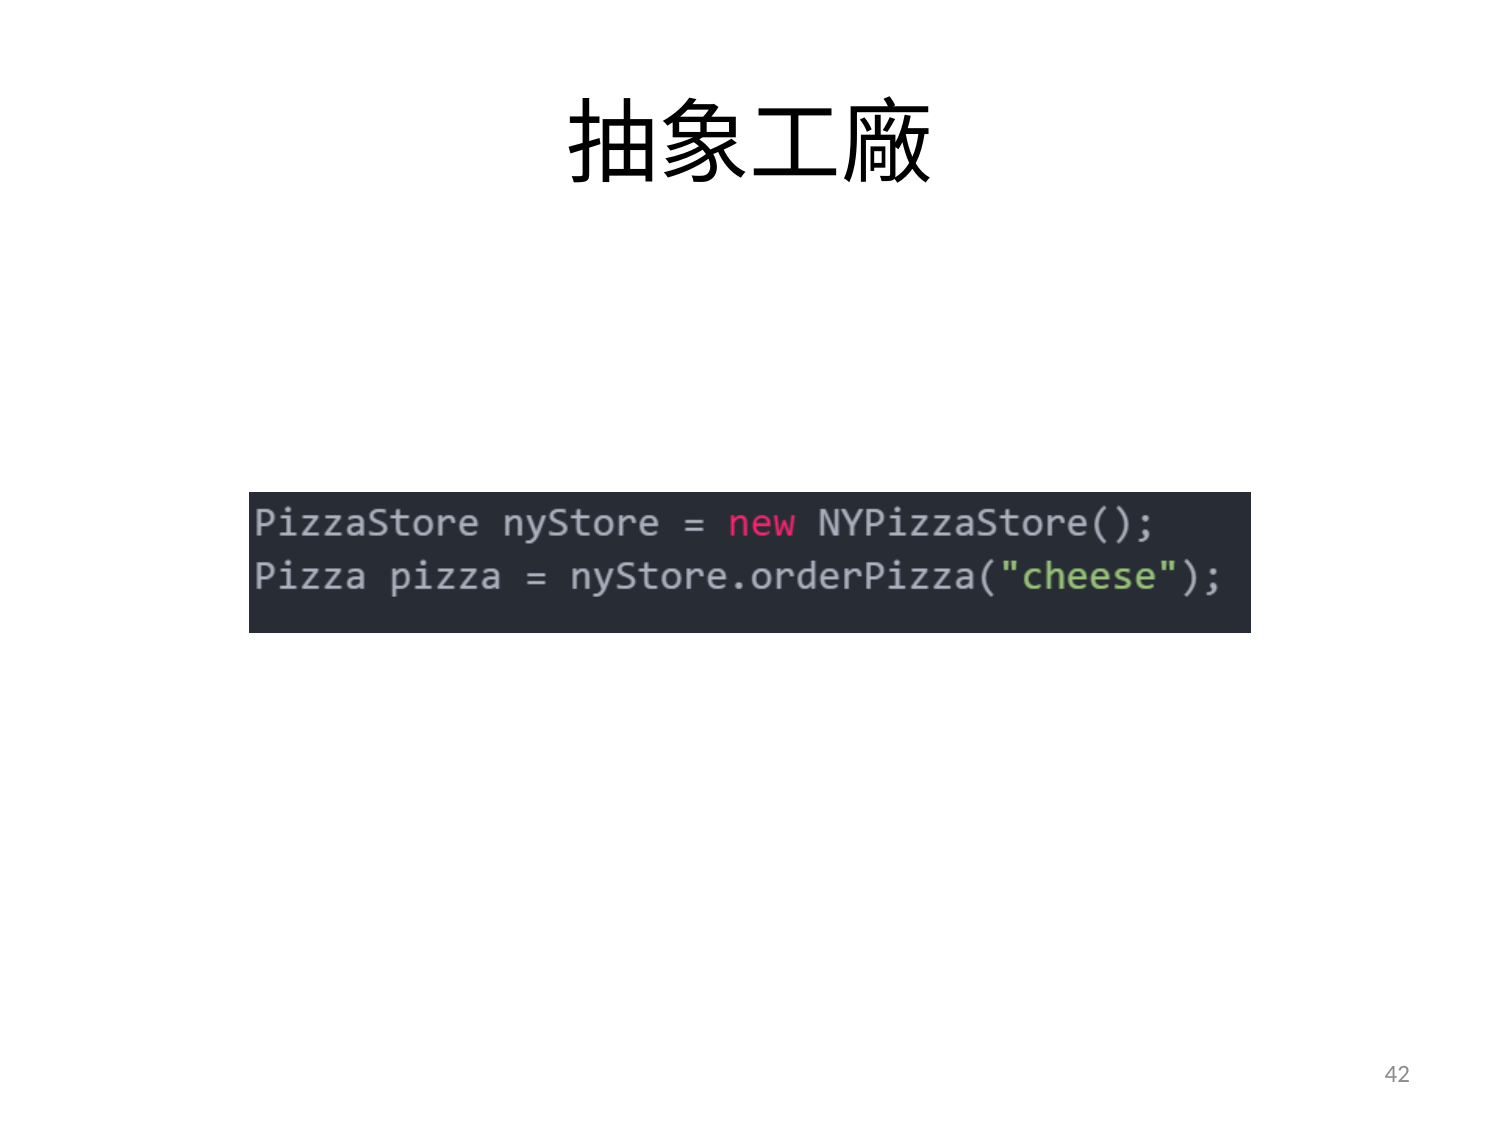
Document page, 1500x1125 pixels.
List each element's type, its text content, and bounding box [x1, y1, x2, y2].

picture [248, 491, 1251, 633]
slide_number 42 [1074, 1042, 1425, 1103]
title 抽象工廠 [75, 45, 1425, 233]
